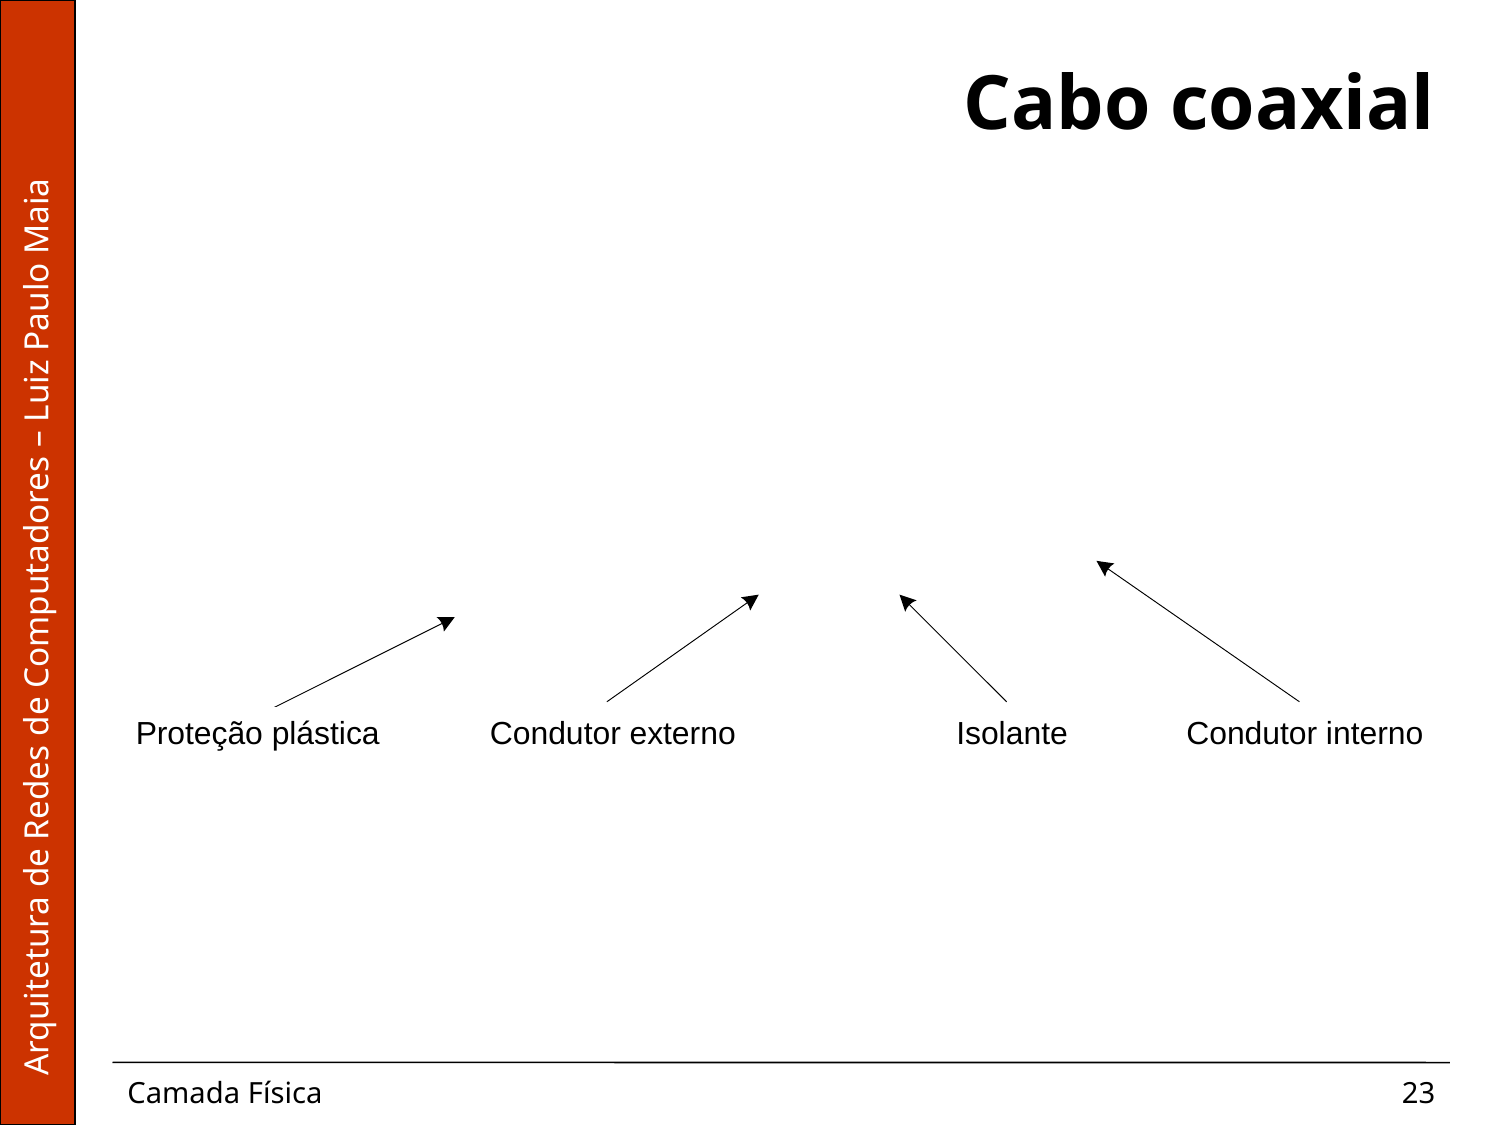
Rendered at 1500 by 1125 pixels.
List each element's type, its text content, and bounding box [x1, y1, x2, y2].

title Cabo coaxial [112, 24, 1450, 175]
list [112, 469, 1451, 769]
